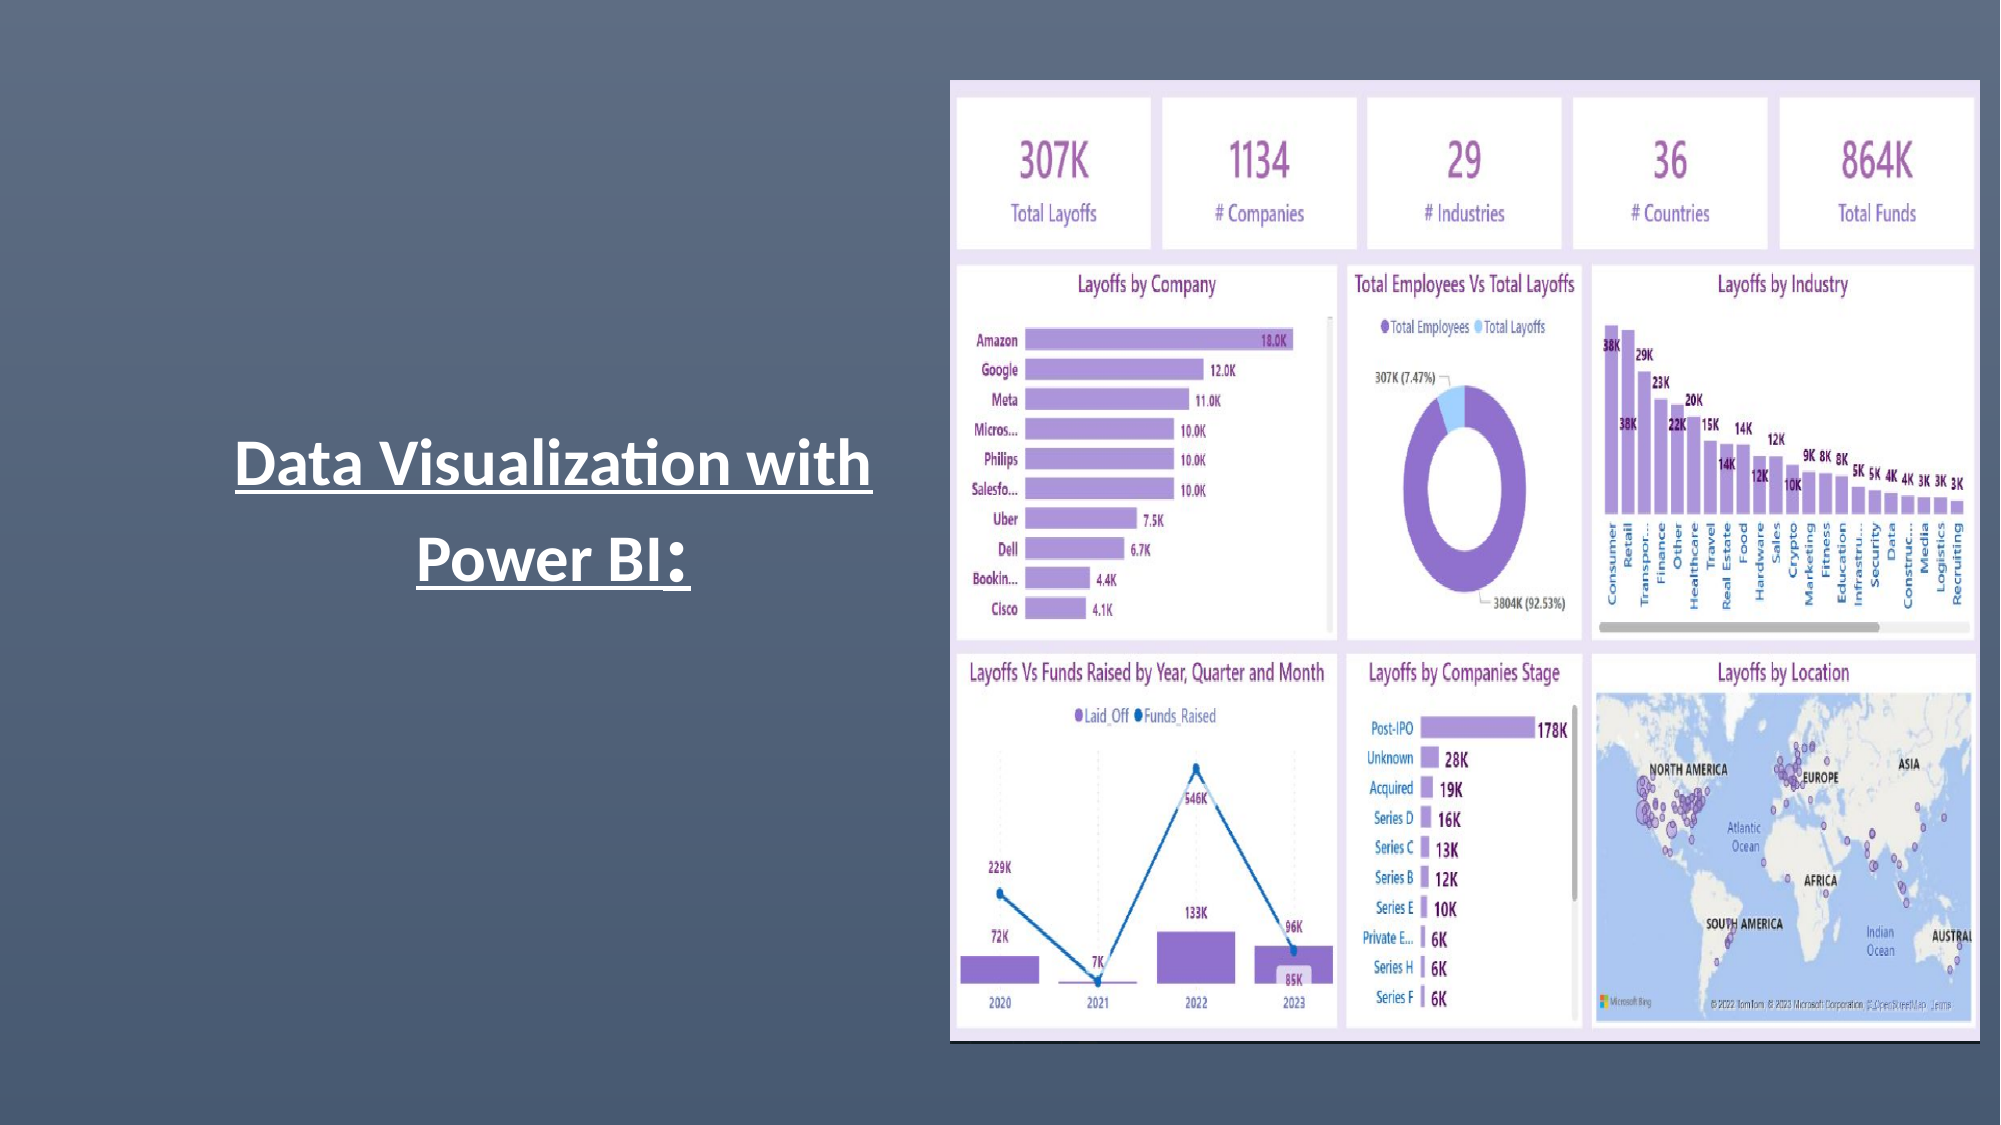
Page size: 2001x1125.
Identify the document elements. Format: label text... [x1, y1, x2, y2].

text_box Data Visualization with Power BI: [202, 225, 905, 792]
picture [950, 80, 1980, 1044]
